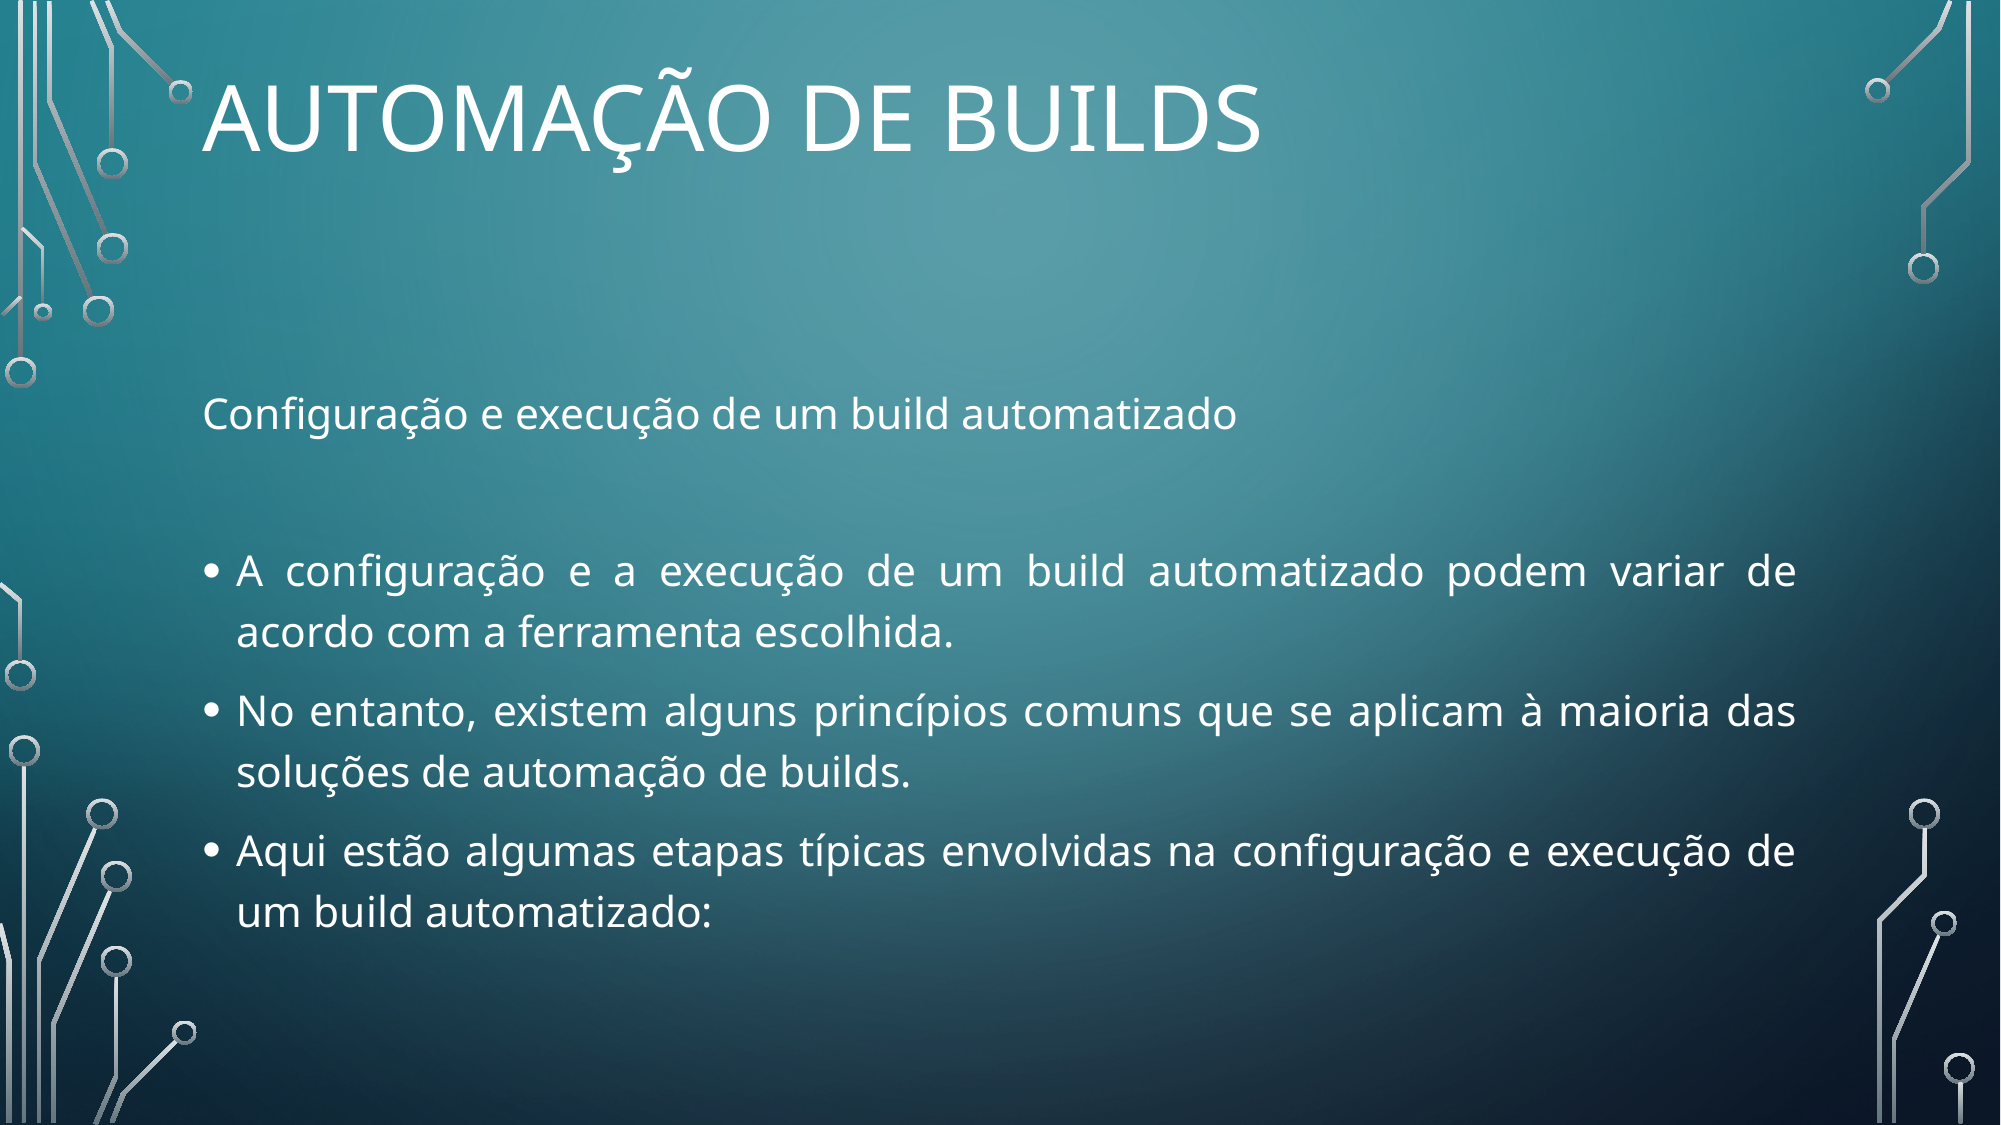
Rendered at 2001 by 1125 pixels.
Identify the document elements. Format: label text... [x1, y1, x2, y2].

list Configuração e execução de um build automatizado A configuração e a execução de um build automatizado podem variar de acordo com a ferramenta escolhida. No entanto, existem alguns princípios comuns que se aplicam à maioria das soluções de automação de builds. Aqui estão algumas etapas típicas envolvidas na configuração e execução de um build automatizado: [187, 369, 1813, 950]
title Automação de Builds [187, 0, 1813, 243]
